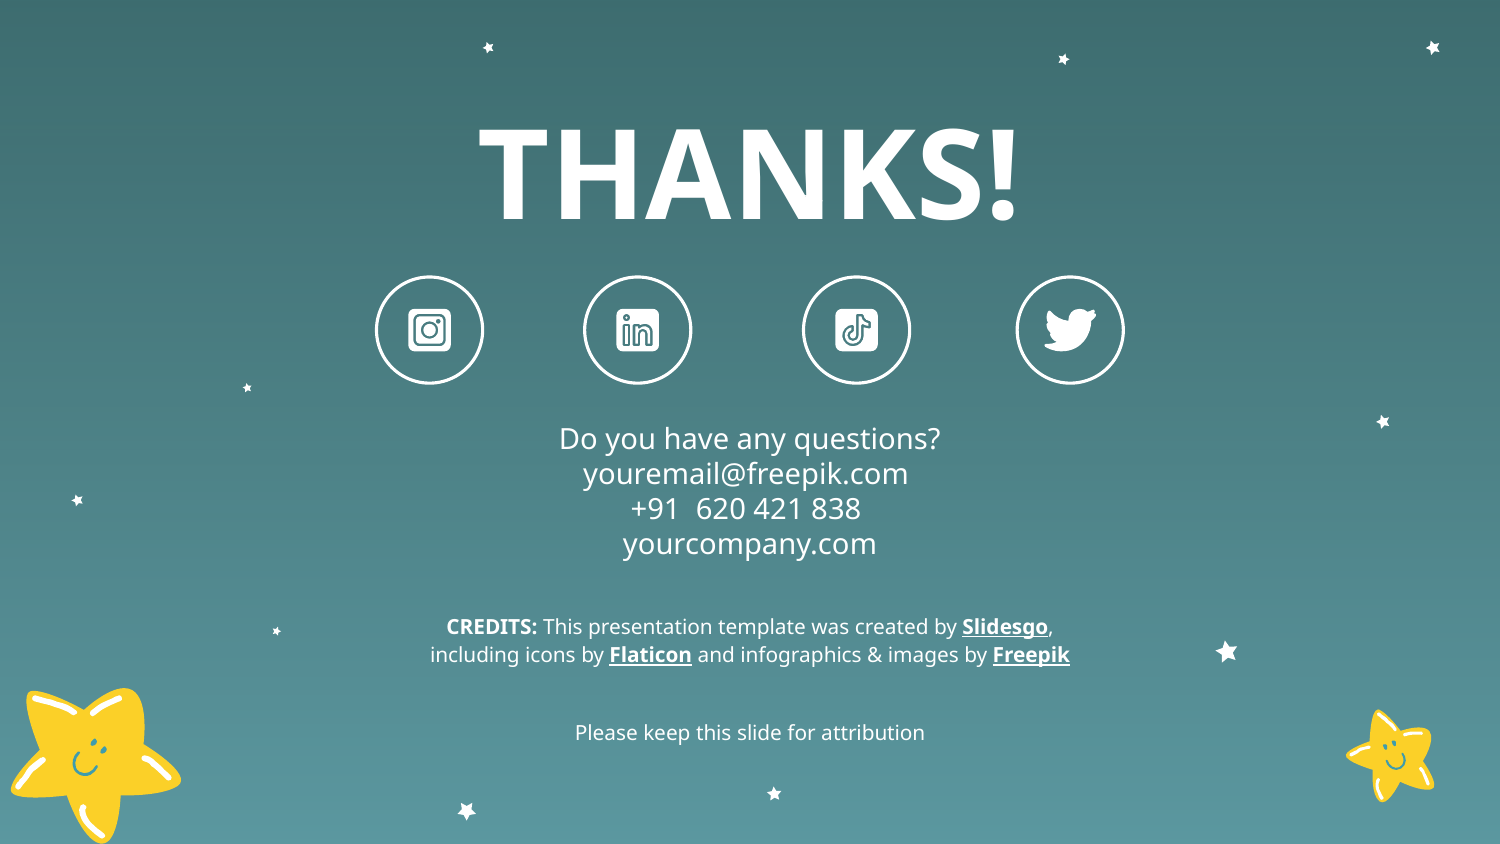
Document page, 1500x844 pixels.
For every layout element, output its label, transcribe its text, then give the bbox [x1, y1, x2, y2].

subtitle Do you have any questions? youremail@freepik.com +91 620 421 838 yourcompany.com [397, 408, 1103, 573]
text_box [242, 383, 252, 393]
text_box Please keep this slide for attribution [503, 710, 996, 754]
text_box [376, 276, 483, 384]
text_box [835, 308, 879, 352]
text_box [1017, 276, 1124, 384]
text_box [408, 308, 452, 352]
text_box [272, 626, 282, 636]
text_box [1215, 640, 1238, 663]
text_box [616, 308, 660, 352]
text_box [803, 276, 910, 384]
text_box [1044, 308, 1096, 352]
title THANKS! [398, 88, 1102, 252]
text_box [584, 276, 691, 384]
